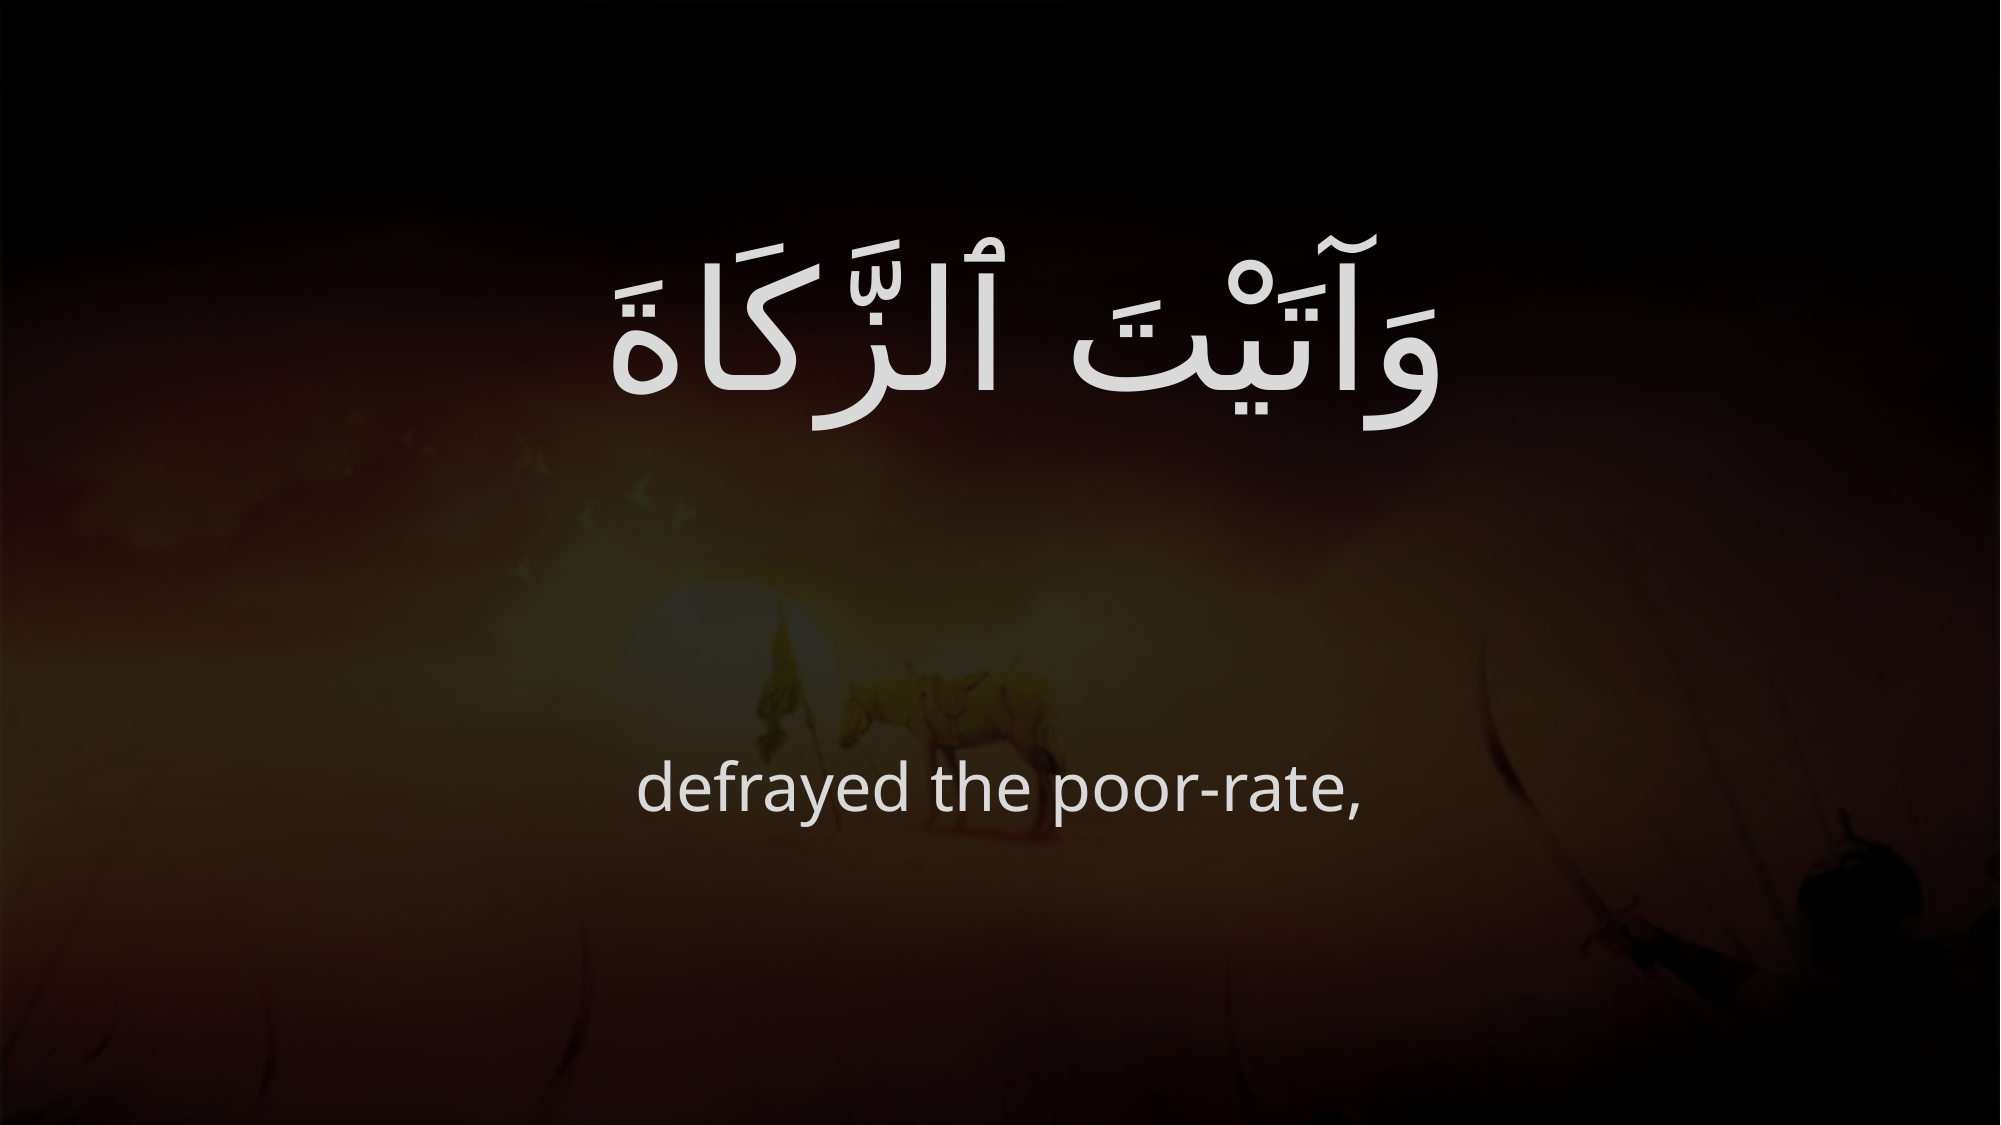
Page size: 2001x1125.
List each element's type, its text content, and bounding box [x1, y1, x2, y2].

title وَآتَيْتَ ٱلزَّكَاةَ [0, 156, 2000, 432]
list defrayed the poor-rate, [356, 737, 1644, 1125]
